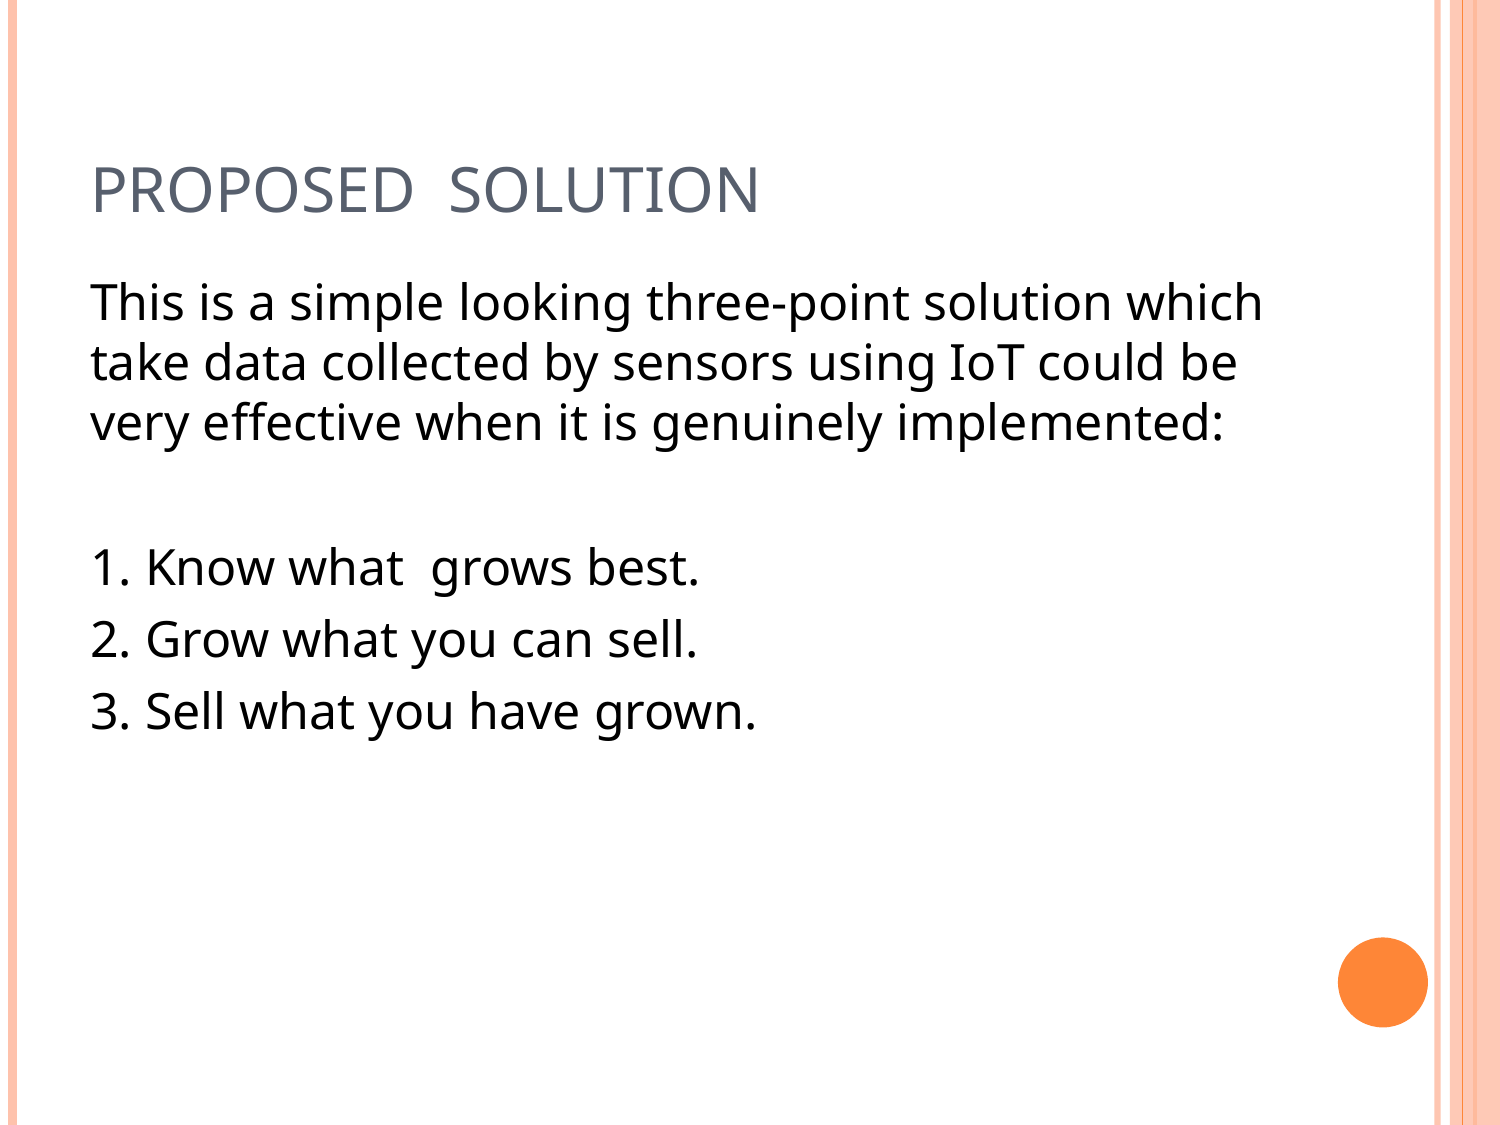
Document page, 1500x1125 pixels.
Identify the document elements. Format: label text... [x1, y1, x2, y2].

title Proposed Solution [75, 45, 1300, 233]
list This is a simple looking three-point solution which take data collected by sensors using IoT could be very effective when it is genuinely implemented: 1. Know what grows best. 2. Grow what you can sell. 3. Sell what you have grown. [75, 262, 1300, 1062]
